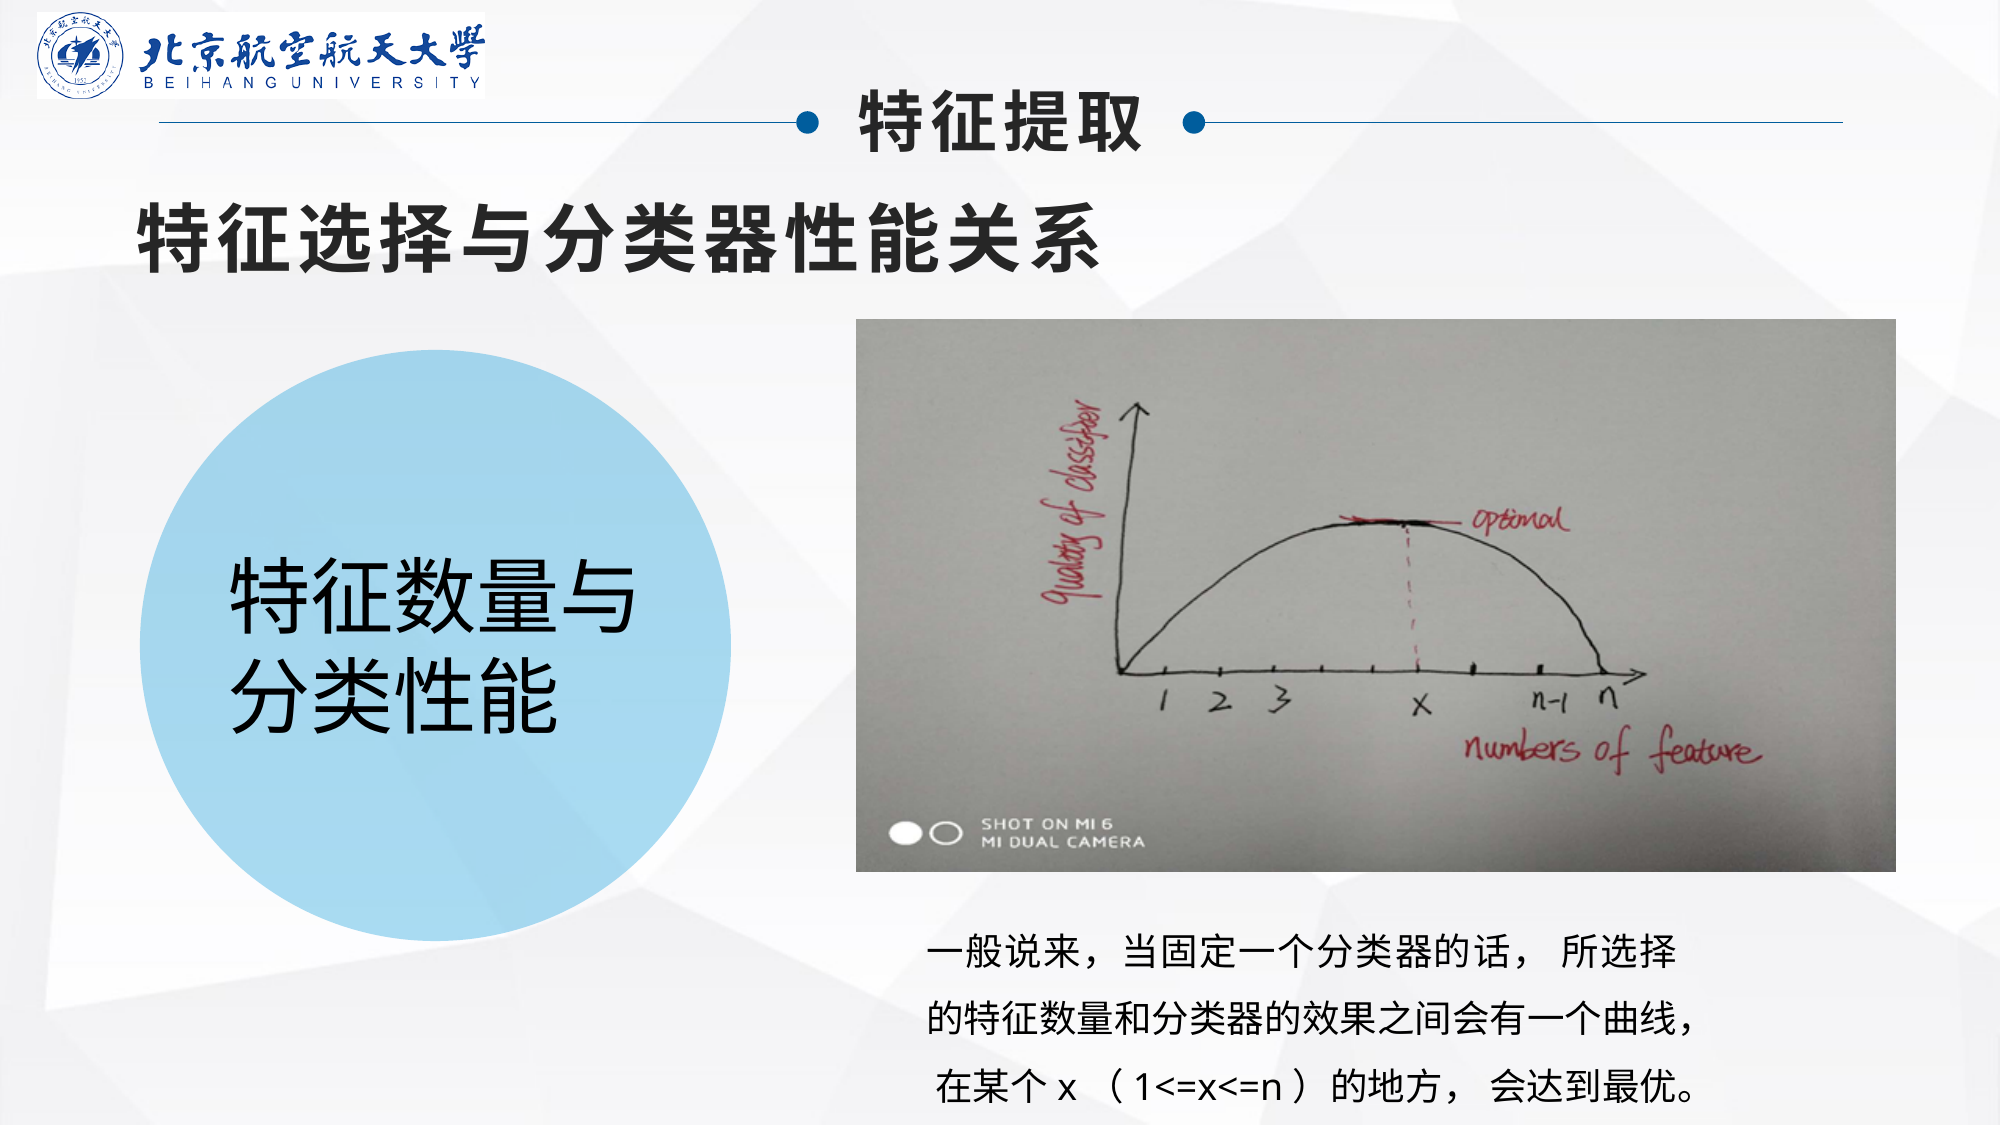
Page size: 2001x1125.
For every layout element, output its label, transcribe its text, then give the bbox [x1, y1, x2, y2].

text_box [1182, 111, 1843, 134]
picture [0, 0, 2000, 1125]
text_box 特征提取 [842, 72, 1159, 168]
text_box 特征数量与 分类性能 [212, 536, 659, 752]
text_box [158, 111, 819, 134]
text_box 特征选择与分类器性能关系 [100, 183, 1140, 289]
text_box [138, 348, 733, 943]
text_box 一般说来，当固定一个分类器的话， 所选择的特征数量和分类器的效果之间会有一个曲线， 在某个x（1<=x<=n）的地方， 会达到最优。 [911, 897, 1693, 1116]
